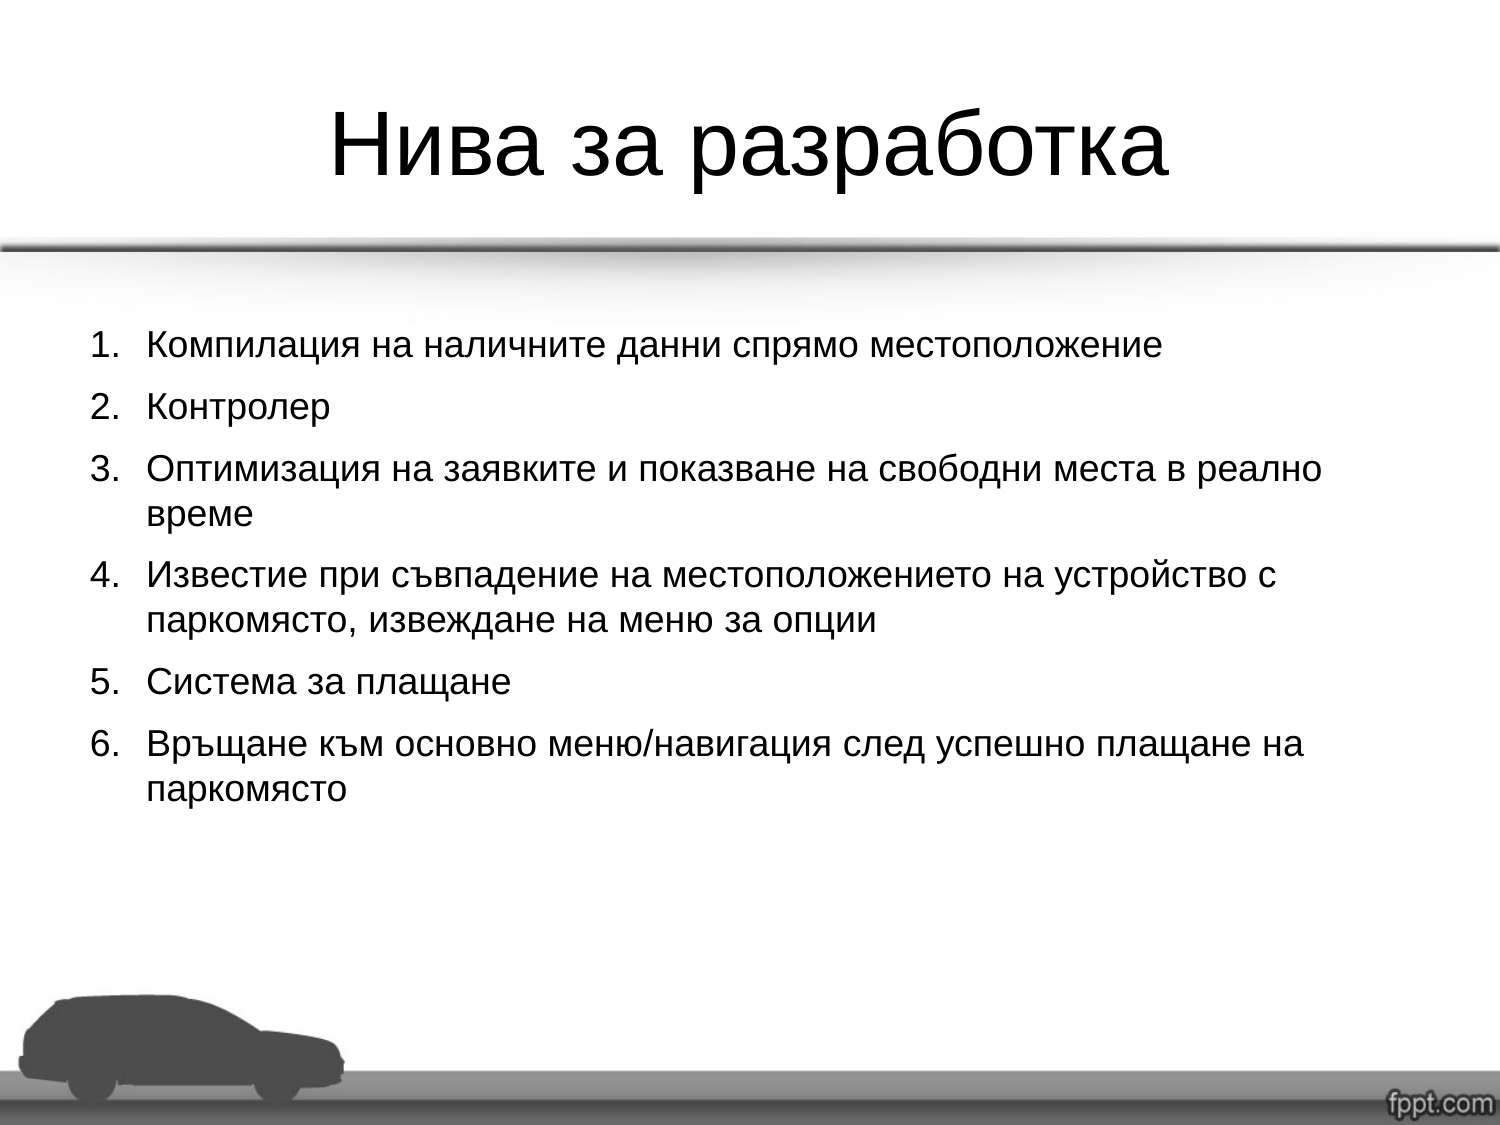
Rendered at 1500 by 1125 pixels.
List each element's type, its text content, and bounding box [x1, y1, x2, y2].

title Нива за разработка [75, 45, 1425, 232]
picture [0, 0, 1500, 1125]
list Компилация на наличните данни спрямо местоположение Контролер Оптимизация на заявките и показване на свободни места в реално време Известие при съвпадение на местоположението на устройство с паркомясто, извеждане на меню за опции Система за плащане Връщане към основно меню/навигация след успешно плащане на паркомясто [75, 312, 1425, 850]
